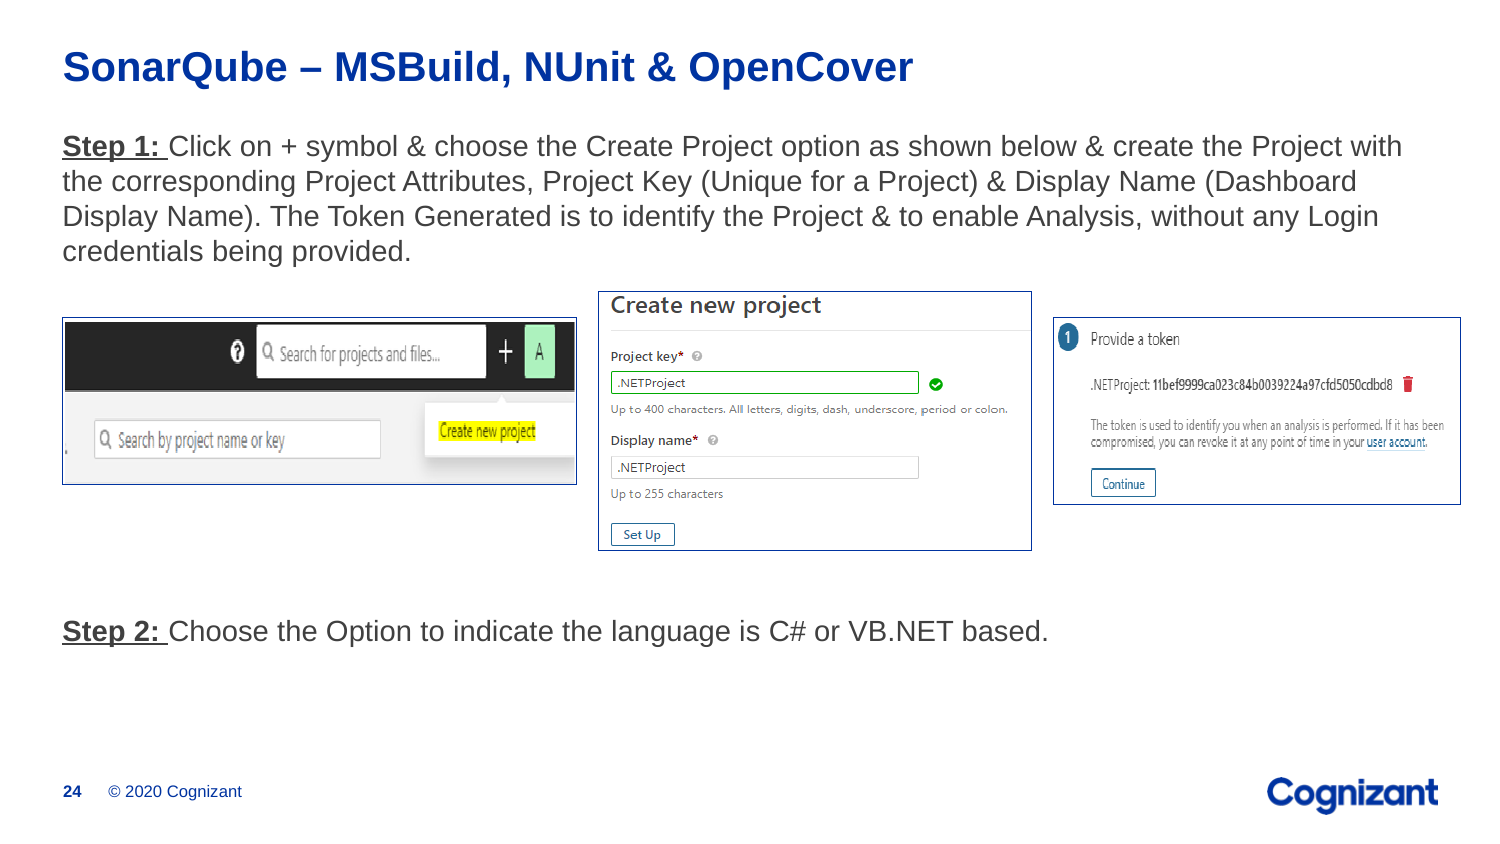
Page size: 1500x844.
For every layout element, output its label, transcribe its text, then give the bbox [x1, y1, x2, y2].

picture [1267, 777, 1438, 815]
footer © 2020 Cognizant [108, 770, 859, 801]
picture [598, 291, 1032, 551]
picture [62, 317, 577, 485]
slide_number 24 [63, 780, 101, 801]
list Step 1: Click on + symbol & choose the Create Project option as shown below & create the Project with the corresponding Project Attributes, Project Key (Unique for a Project) & Display Name (Dashboard Display Name). The Token Generated is to identify the Project & to enable Analysis, without any Login credentials being provided. Step 2: Choose the Option to indicate the language is C# or VB.NET based. [62, 127, 1444, 734]
picture [1053, 317, 1461, 505]
title SonarQube – MSBuild, NUnit & OpenCover [63, 45, 1444, 127]
